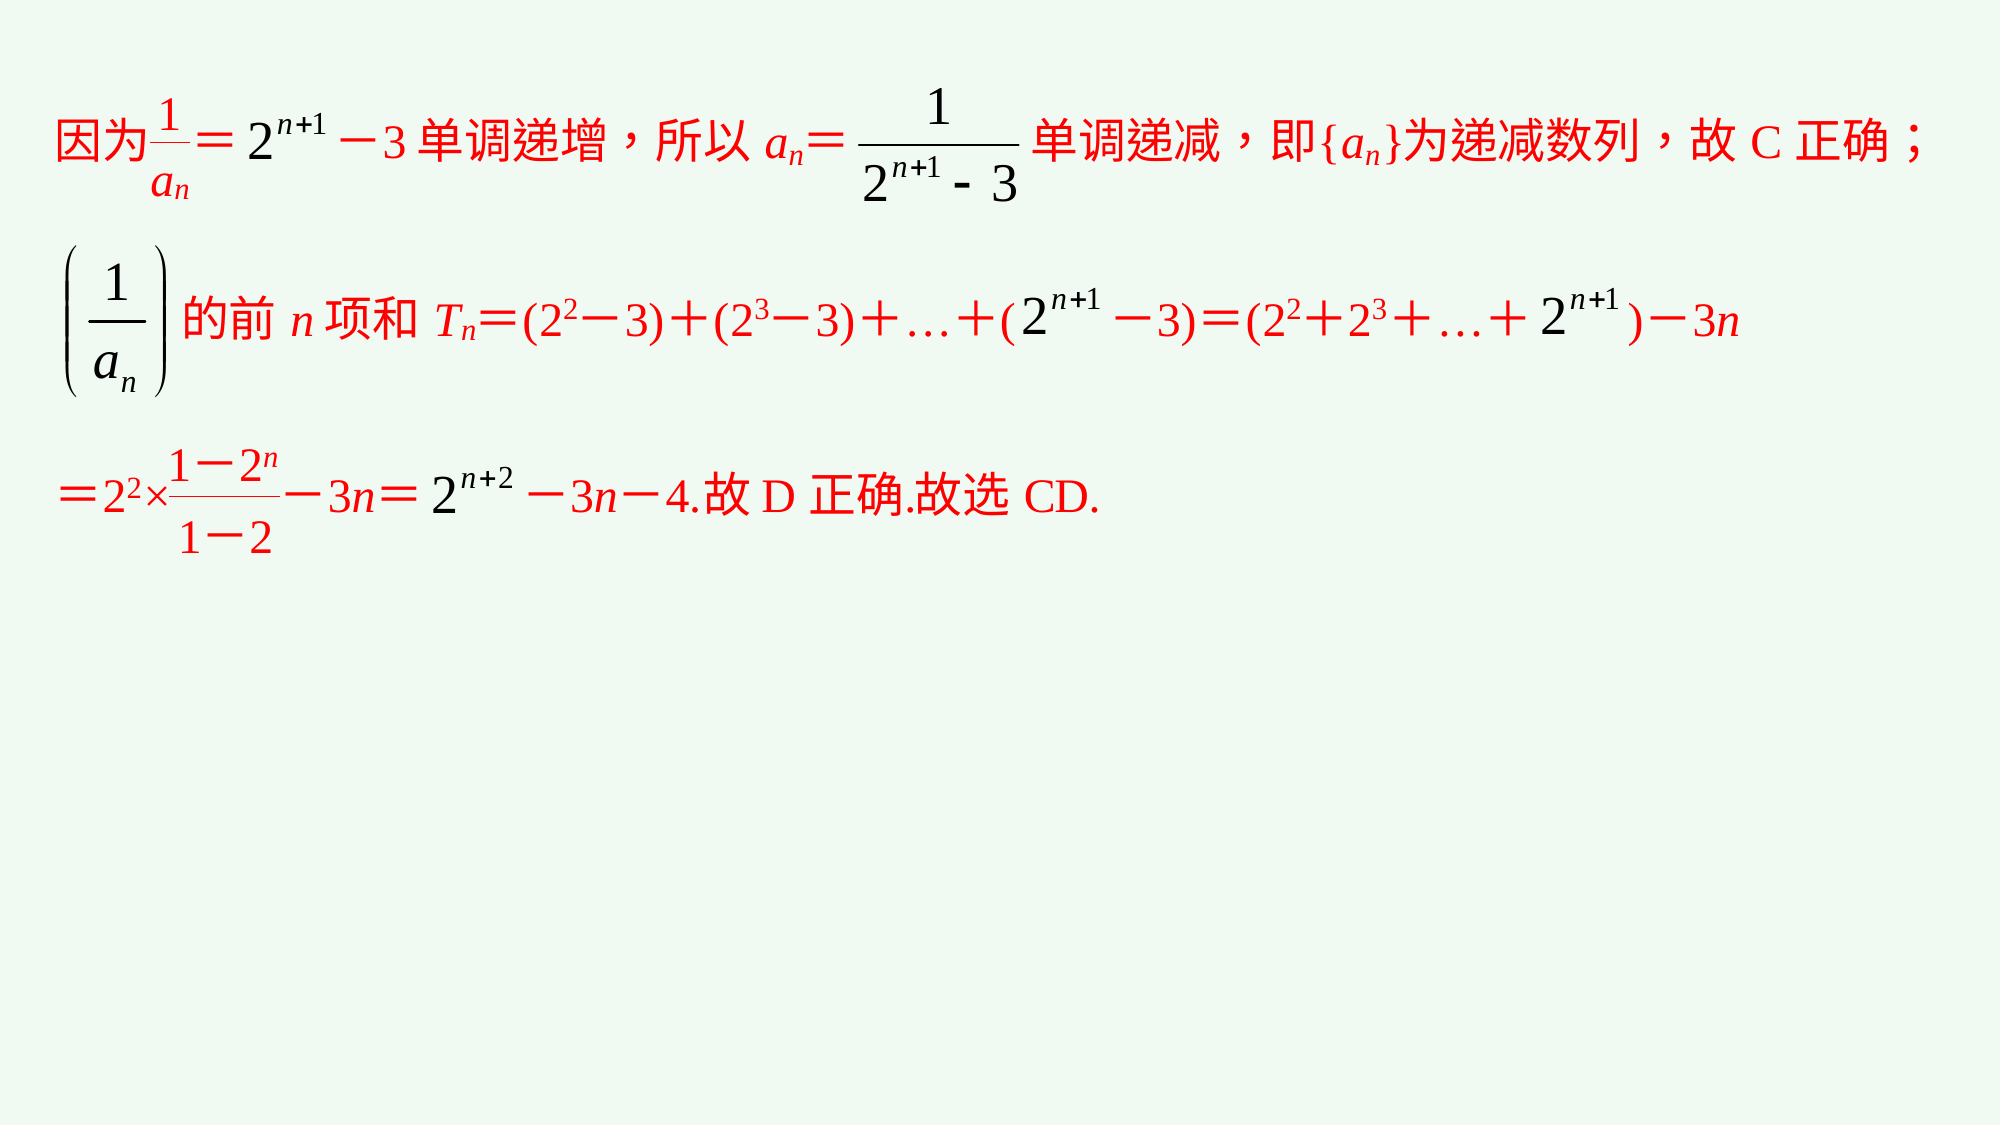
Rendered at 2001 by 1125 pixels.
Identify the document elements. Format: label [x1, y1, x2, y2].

text_box [54, 72, 1945, 646]
